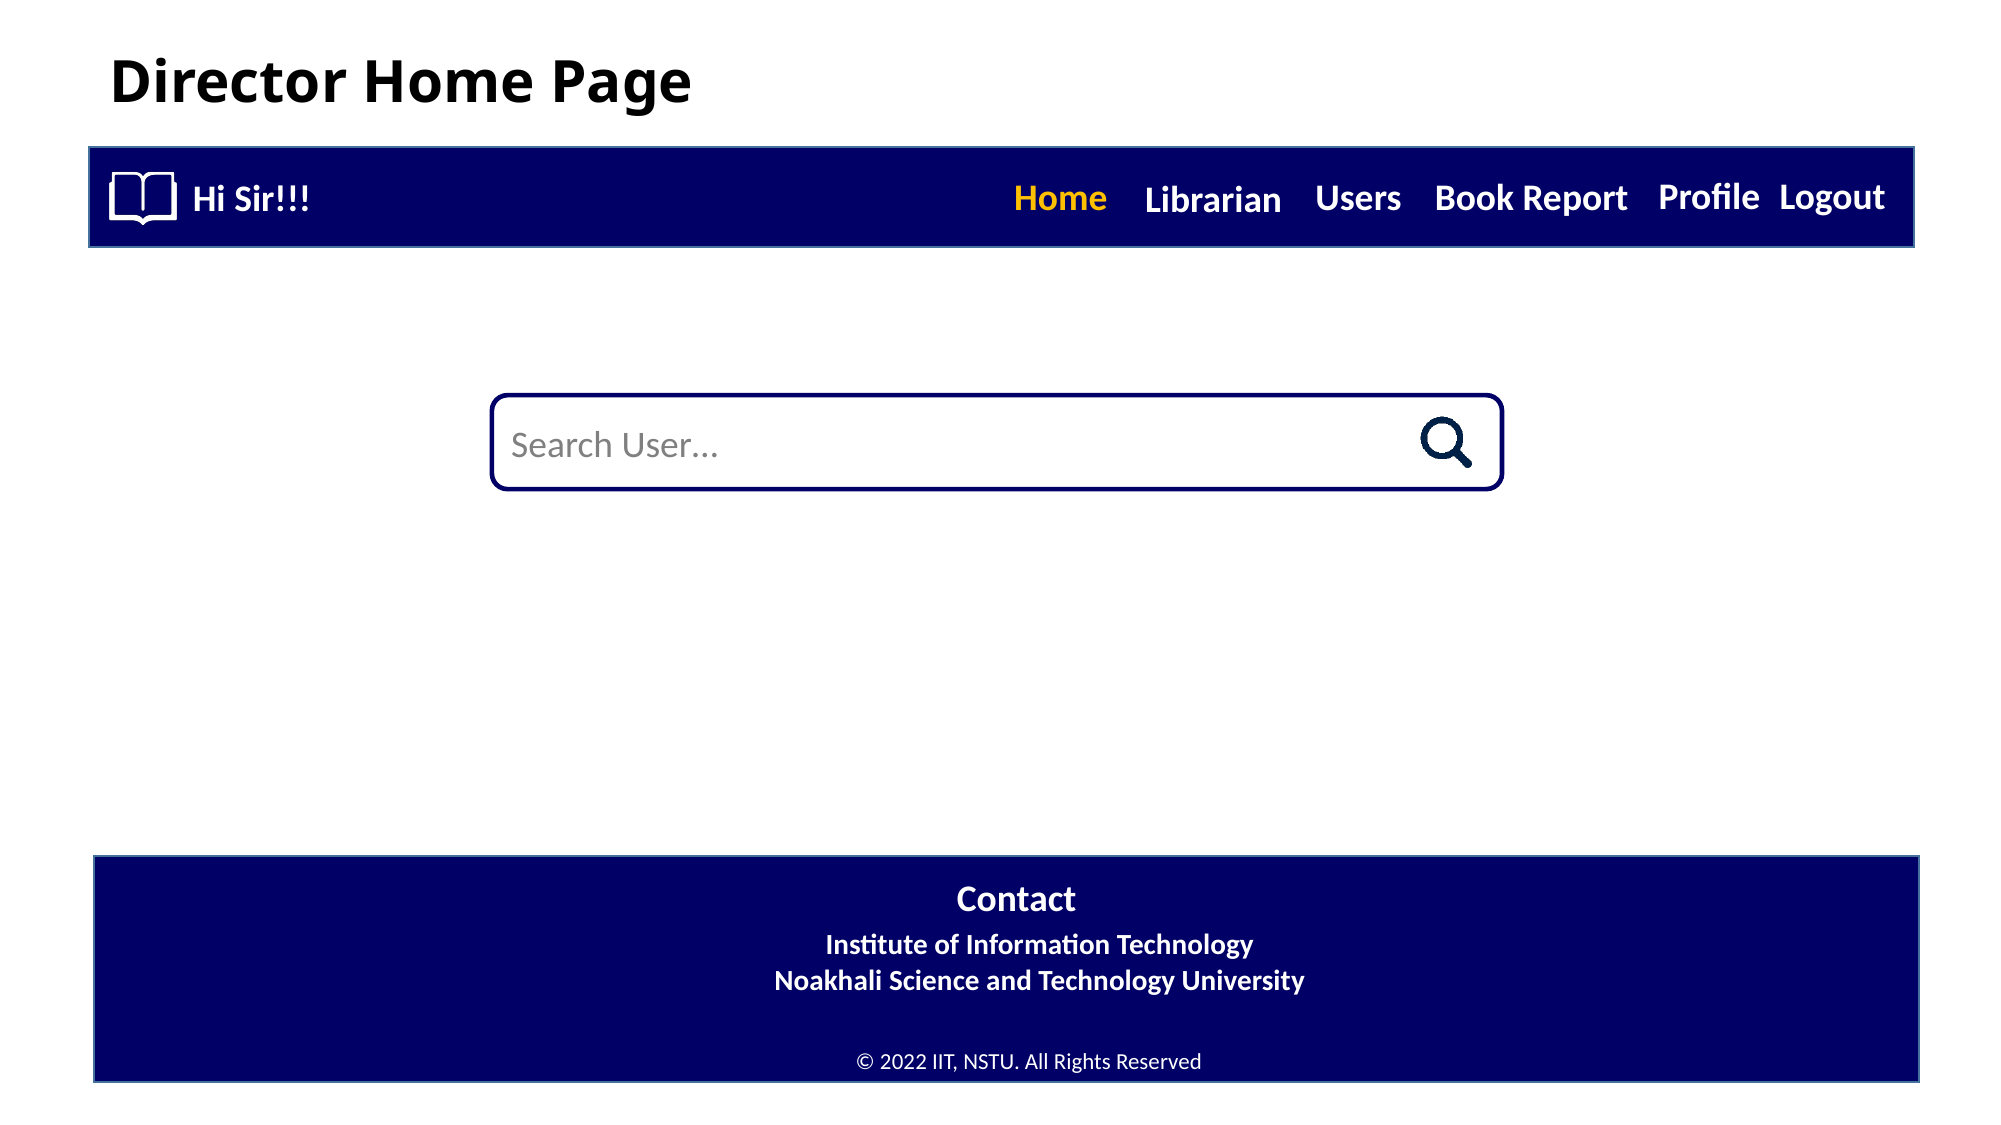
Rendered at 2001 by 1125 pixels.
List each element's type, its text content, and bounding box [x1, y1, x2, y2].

picture [108, 164, 177, 233]
picture [1412, 408, 1480, 476]
text_box Home [999, 165, 1123, 226]
text_box [88, 146, 1915, 248]
text_box Users [1300, 165, 1417, 226]
text_box Institute of Information Technology Noakhali Science and Technology University [689, 918, 1391, 1004]
text_box Contact [942, 866, 1092, 918]
text_box Book Report [1420, 165, 1644, 226]
text_box © 2022 IIT, NSTU. All Rights Reserved [836, 1038, 1222, 1082]
text_box Hi Sir!!! [178, 166, 327, 227]
text_box Logout [1776, 164, 1901, 225]
text_box [93, 855, 1920, 1083]
text_box Profile [1643, 164, 1776, 225]
text_box Search User… [490, 394, 1504, 491]
text_box Librarian [1130, 167, 1298, 228]
title Director Home Page [94, 47, 805, 121]
